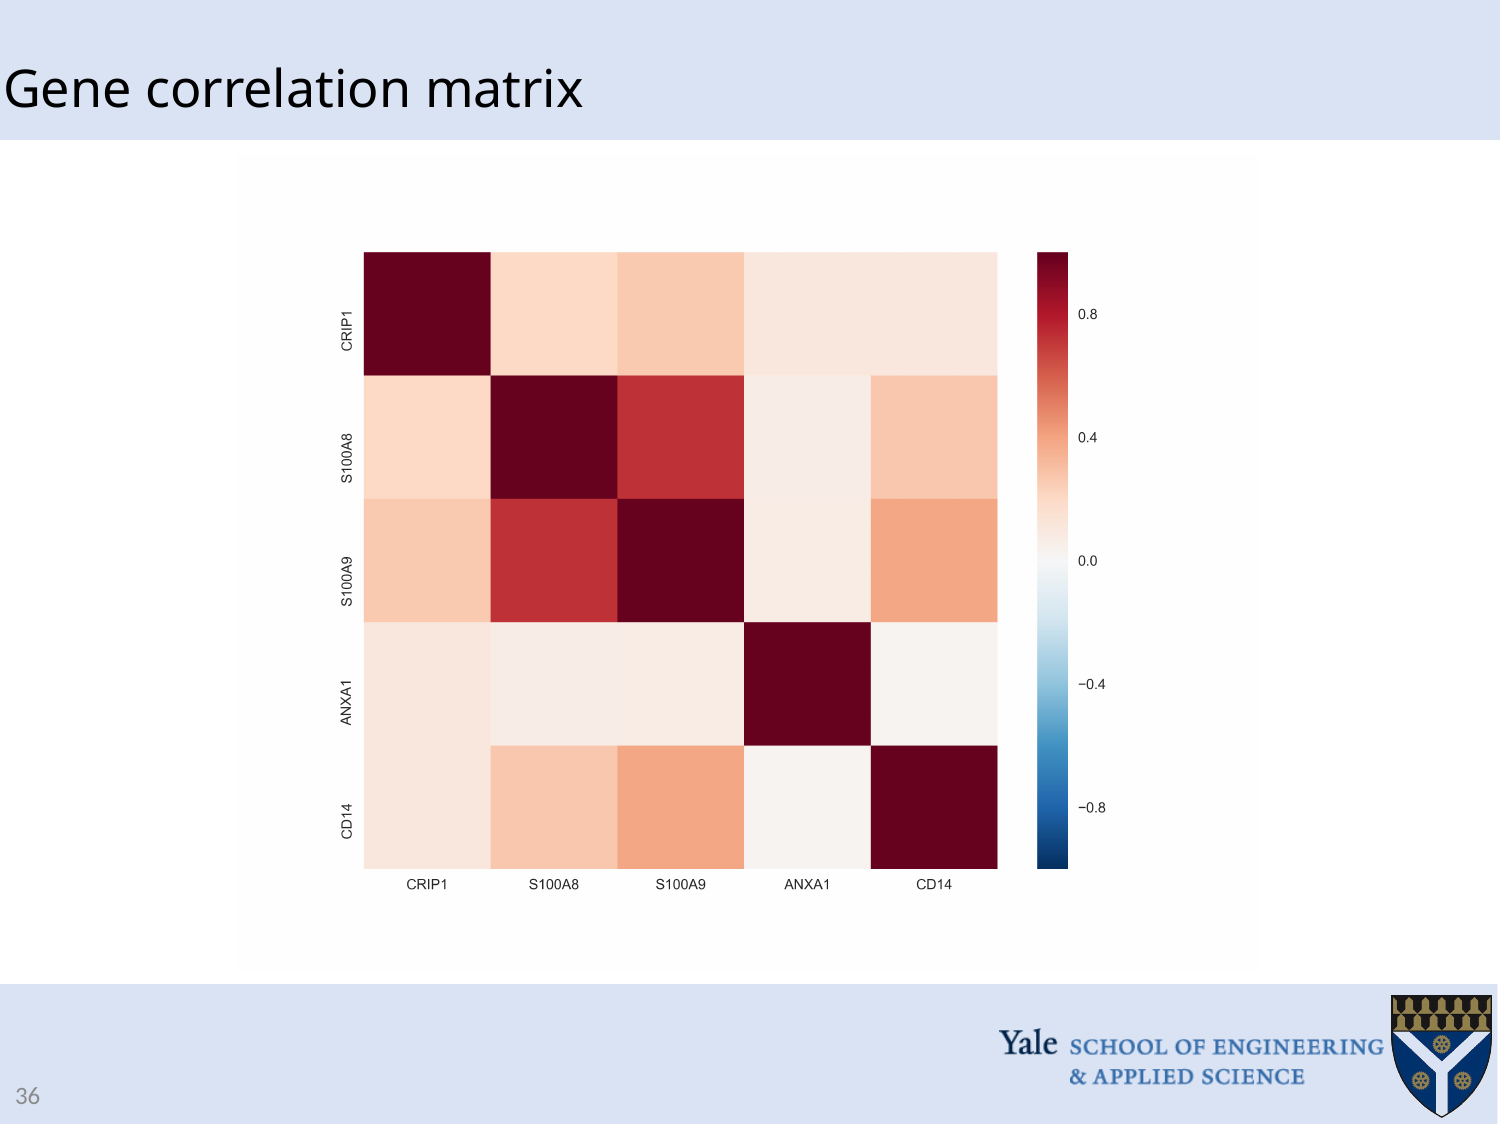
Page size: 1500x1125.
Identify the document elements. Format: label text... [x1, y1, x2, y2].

text_box [0, 0, 1500, 141]
picture [1391, 995, 1492, 1118]
text_box Gene correlation matrix [0, 47, 599, 126]
text_box [0, 983, 1498, 1125]
picture [999, 1028, 1384, 1085]
picture [236, 153, 1258, 971]
slide_number 36 [0, 1064, 338, 1124]
